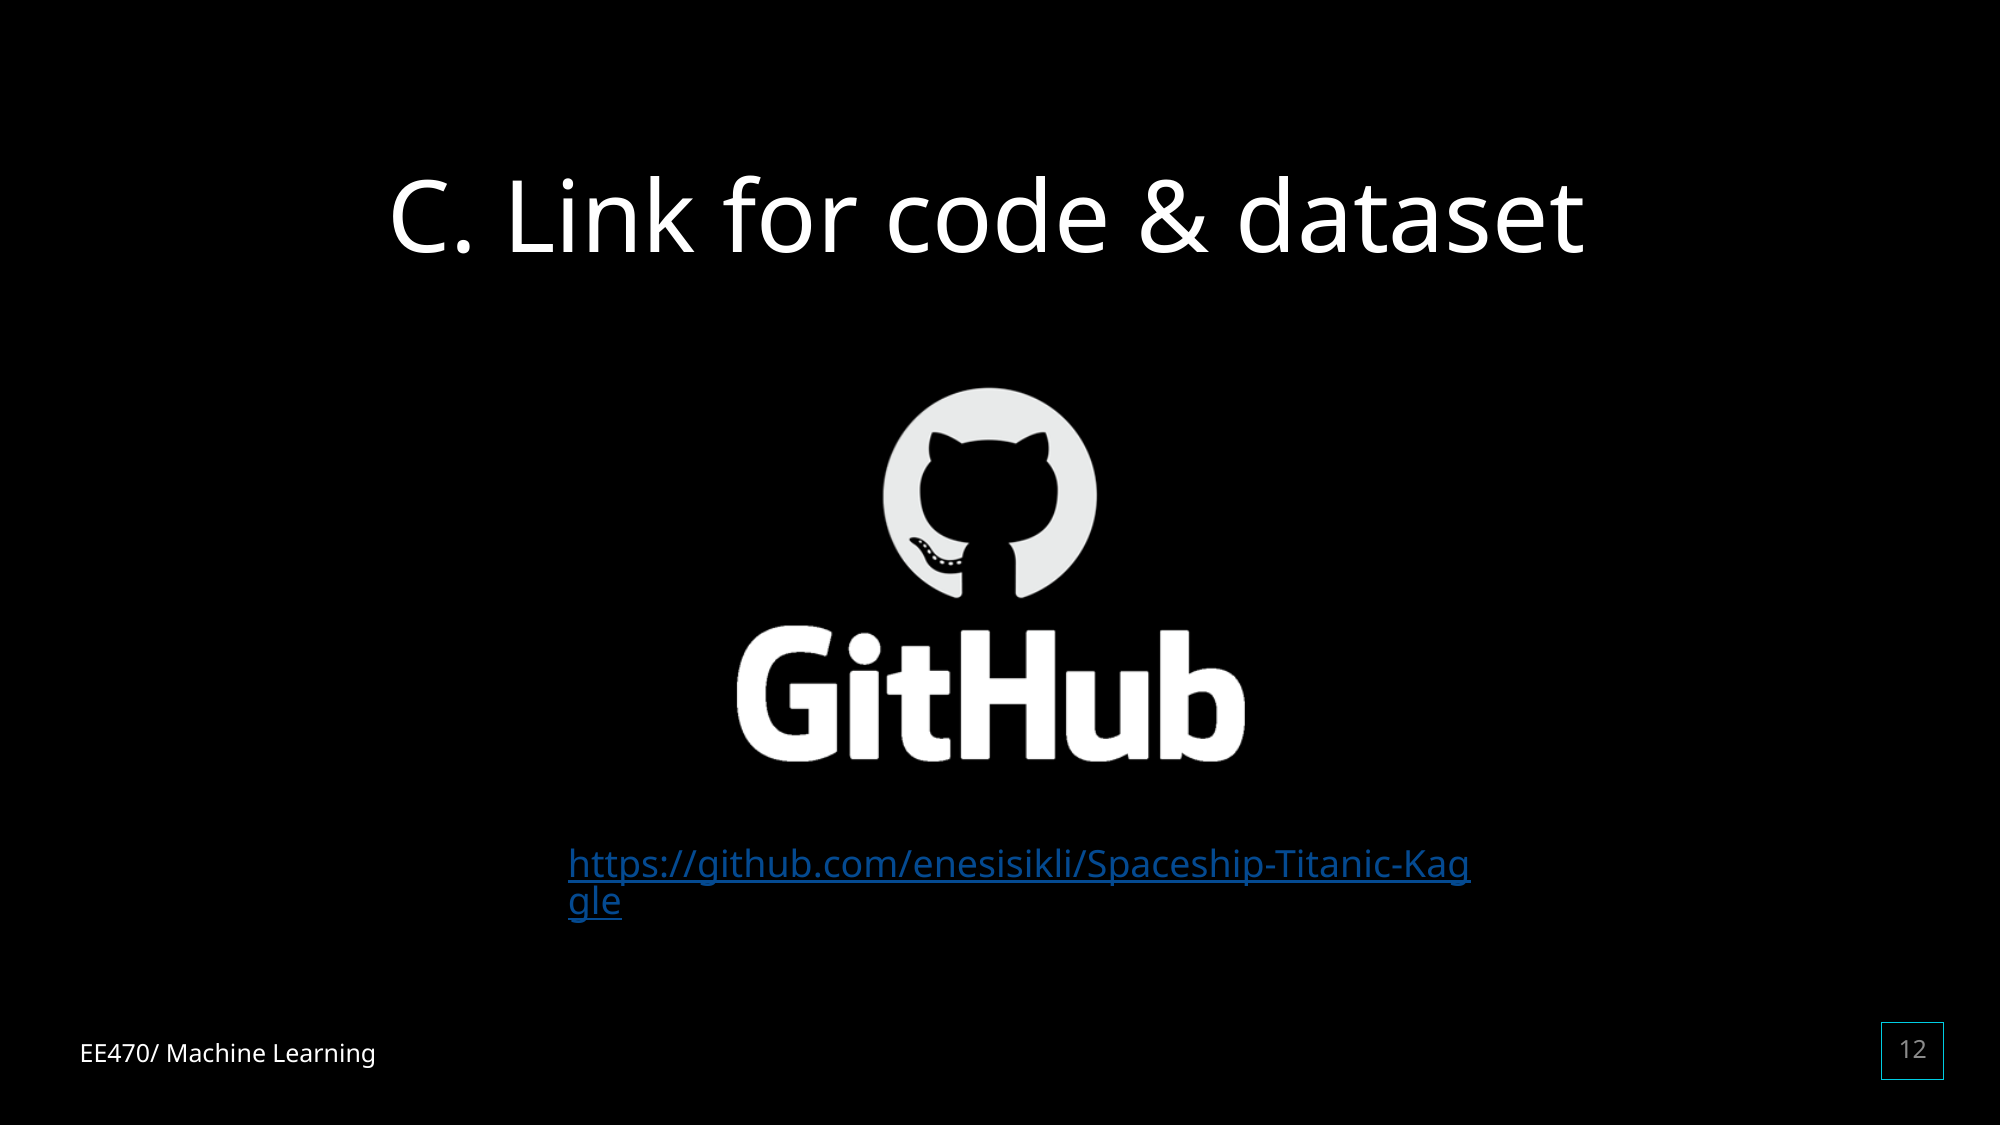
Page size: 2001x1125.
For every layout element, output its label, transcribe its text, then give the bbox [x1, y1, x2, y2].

picture [531, 330, 1450, 838]
title C. Link for code & dataset [62, 62, 1938, 280]
slide_number 12 [1881, 1022, 1944, 1080]
text_box https://github.com/enesisikli/Spaceship-Titanic-Kaggle [553, 832, 1495, 898]
footer EE470/ Machine Learning [64, 1030, 467, 1076]
